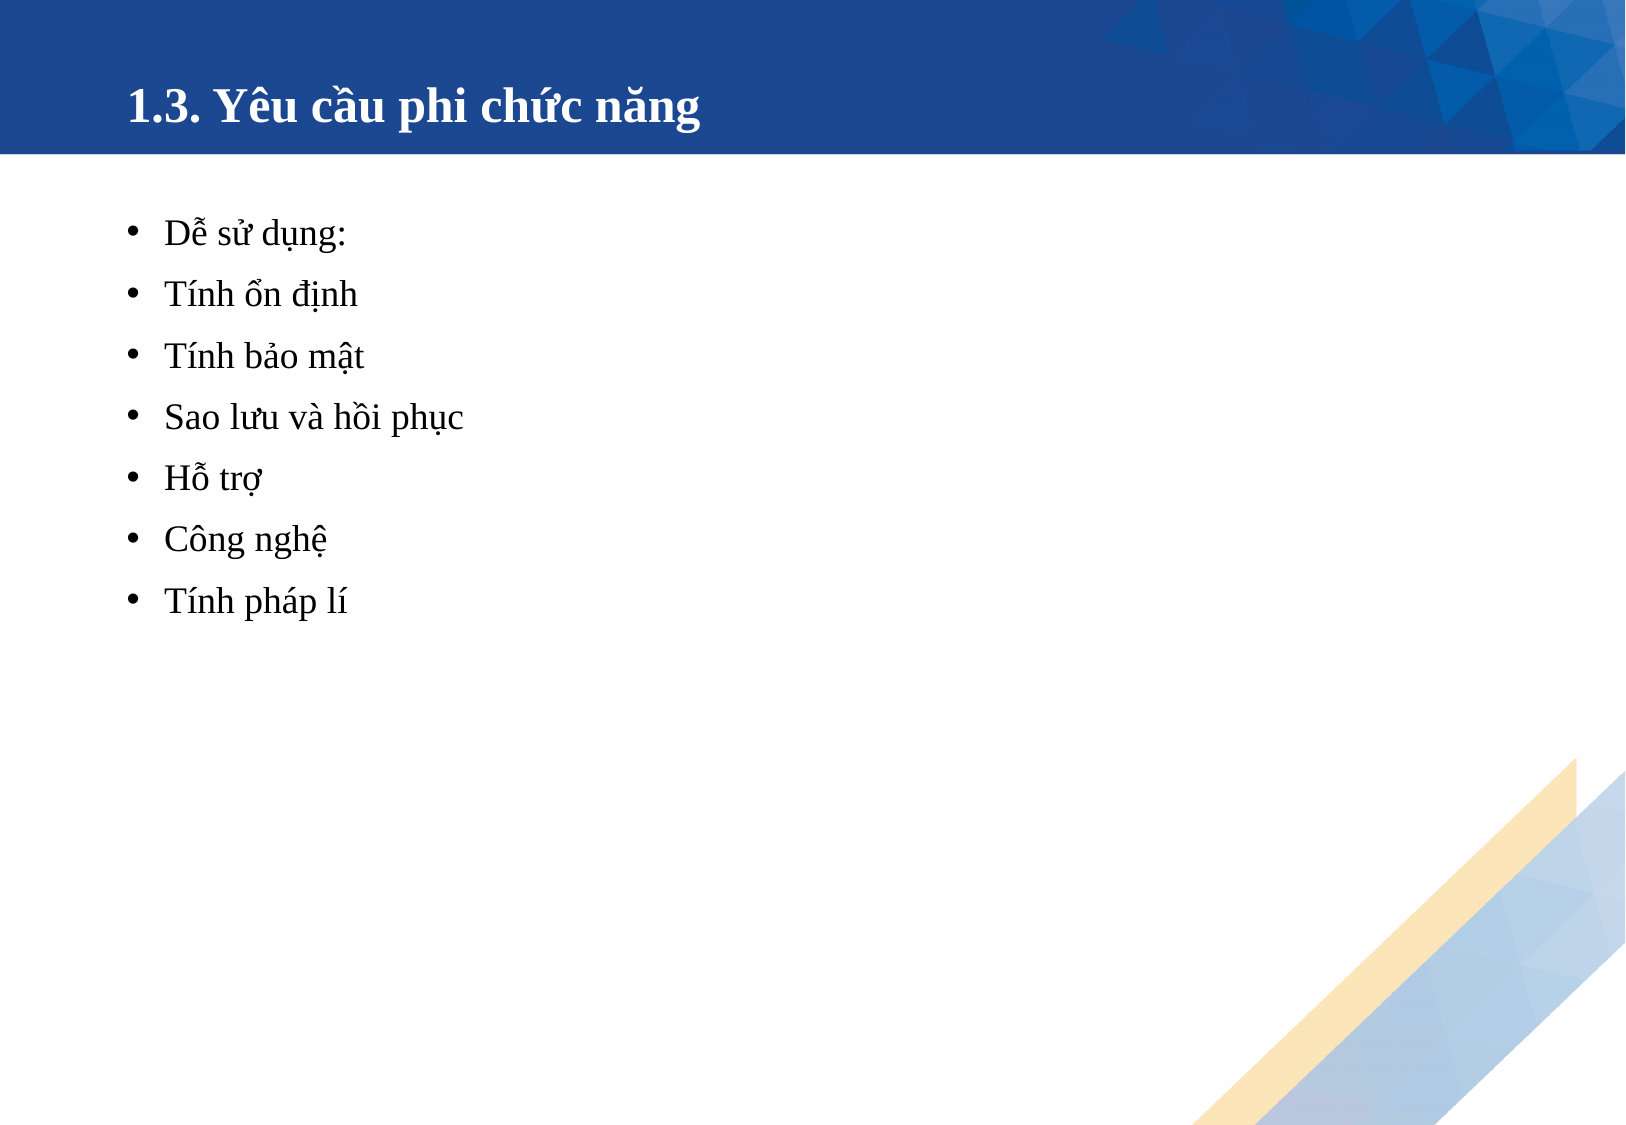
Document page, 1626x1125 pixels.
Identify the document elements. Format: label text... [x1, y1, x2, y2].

title 1.3. Yêu cầu phi chức năng [111, 44, 1465, 205]
picture [0, 0, 1626, 1125]
list Dễ sử dụng: Tính ổn định Tính bảo mật Sao lưu và hồi phục Hỗ trợ Công nghệ Tính pháp lí [111, 205, 1514, 920]
